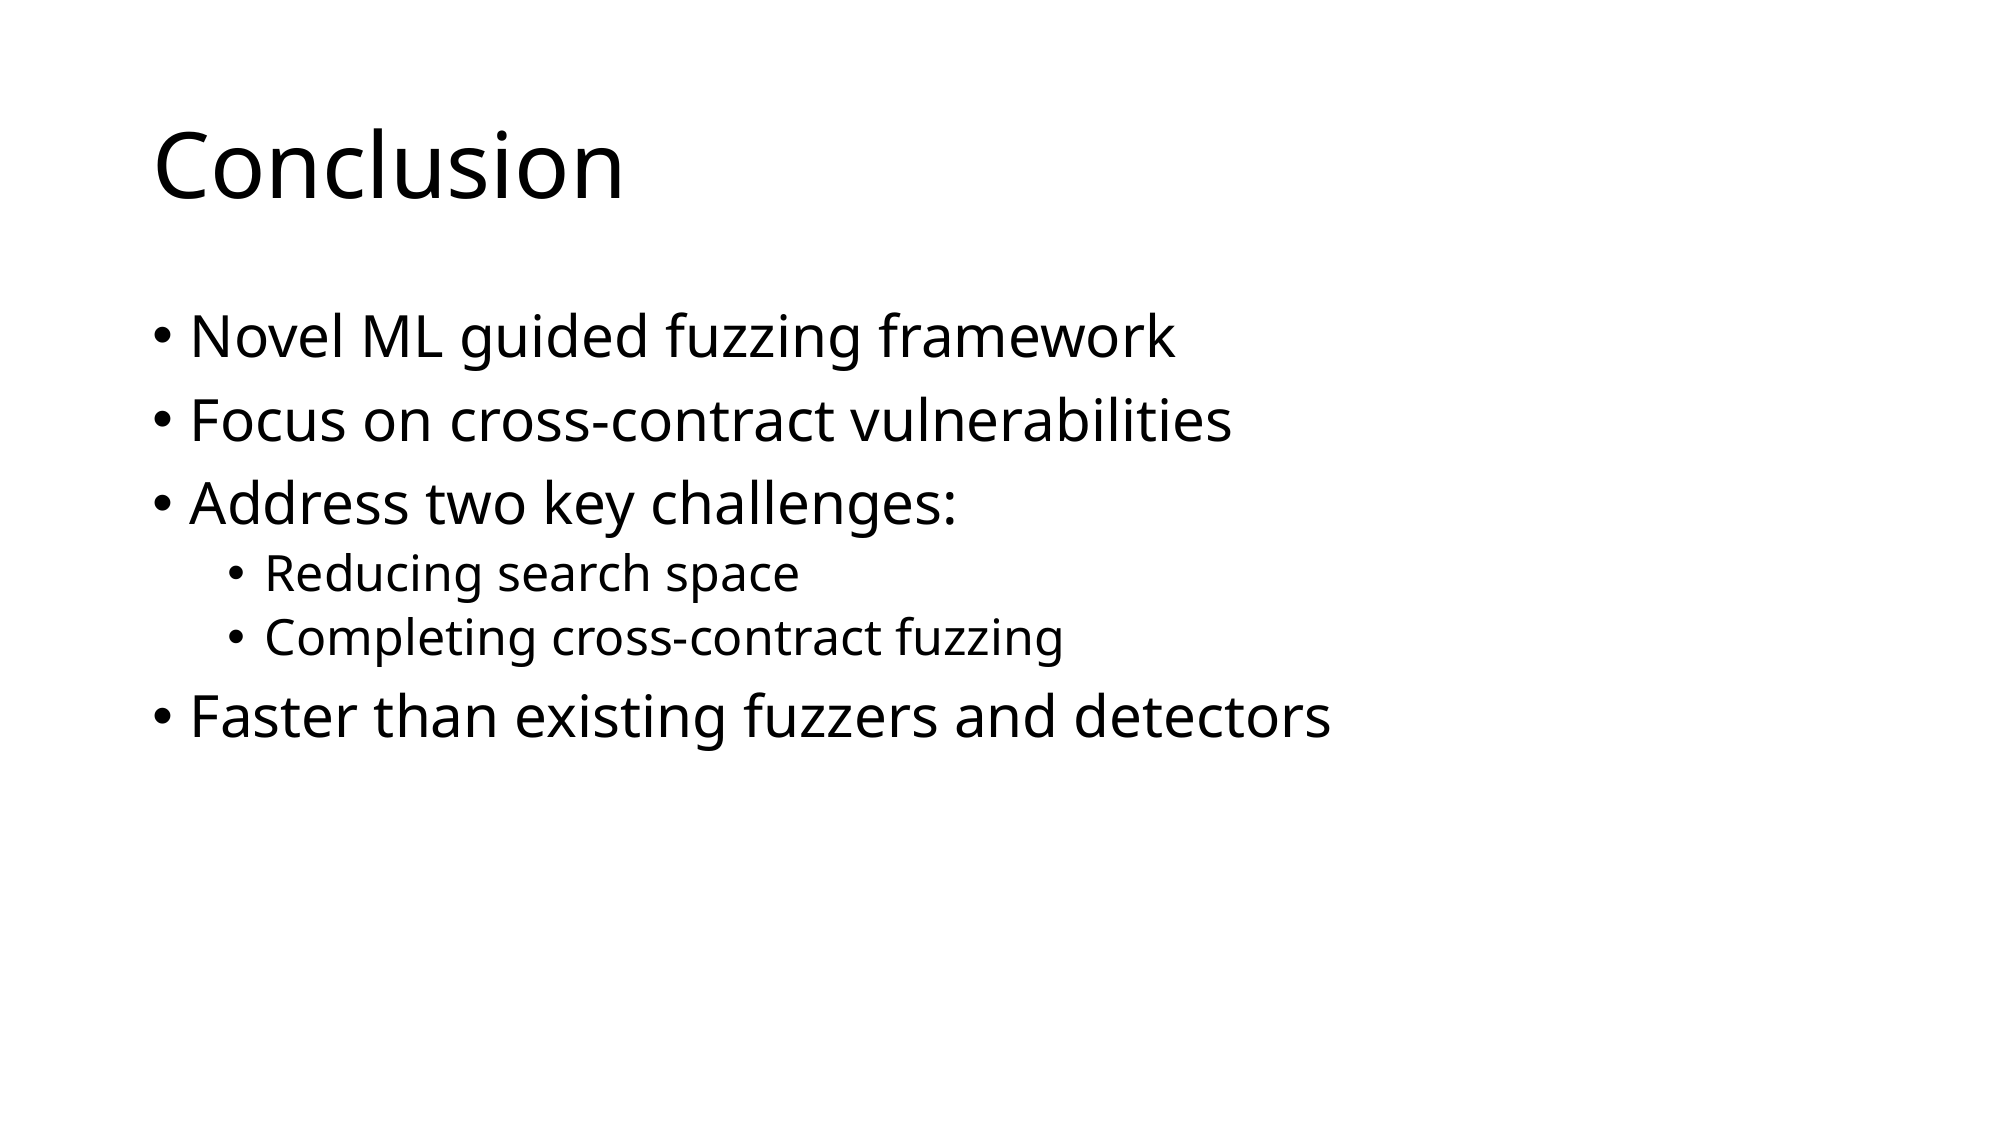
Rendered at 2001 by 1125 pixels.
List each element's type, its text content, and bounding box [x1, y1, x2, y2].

title Conclusion [137, 59, 1863, 278]
list Novel ML guided fuzzing framework Focus on cross-contract vulnerabilities Address two key challenges: Reducing search space Completing cross-contract fuzzing Faster than existing fuzzers and detectors [137, 299, 1863, 1014]
